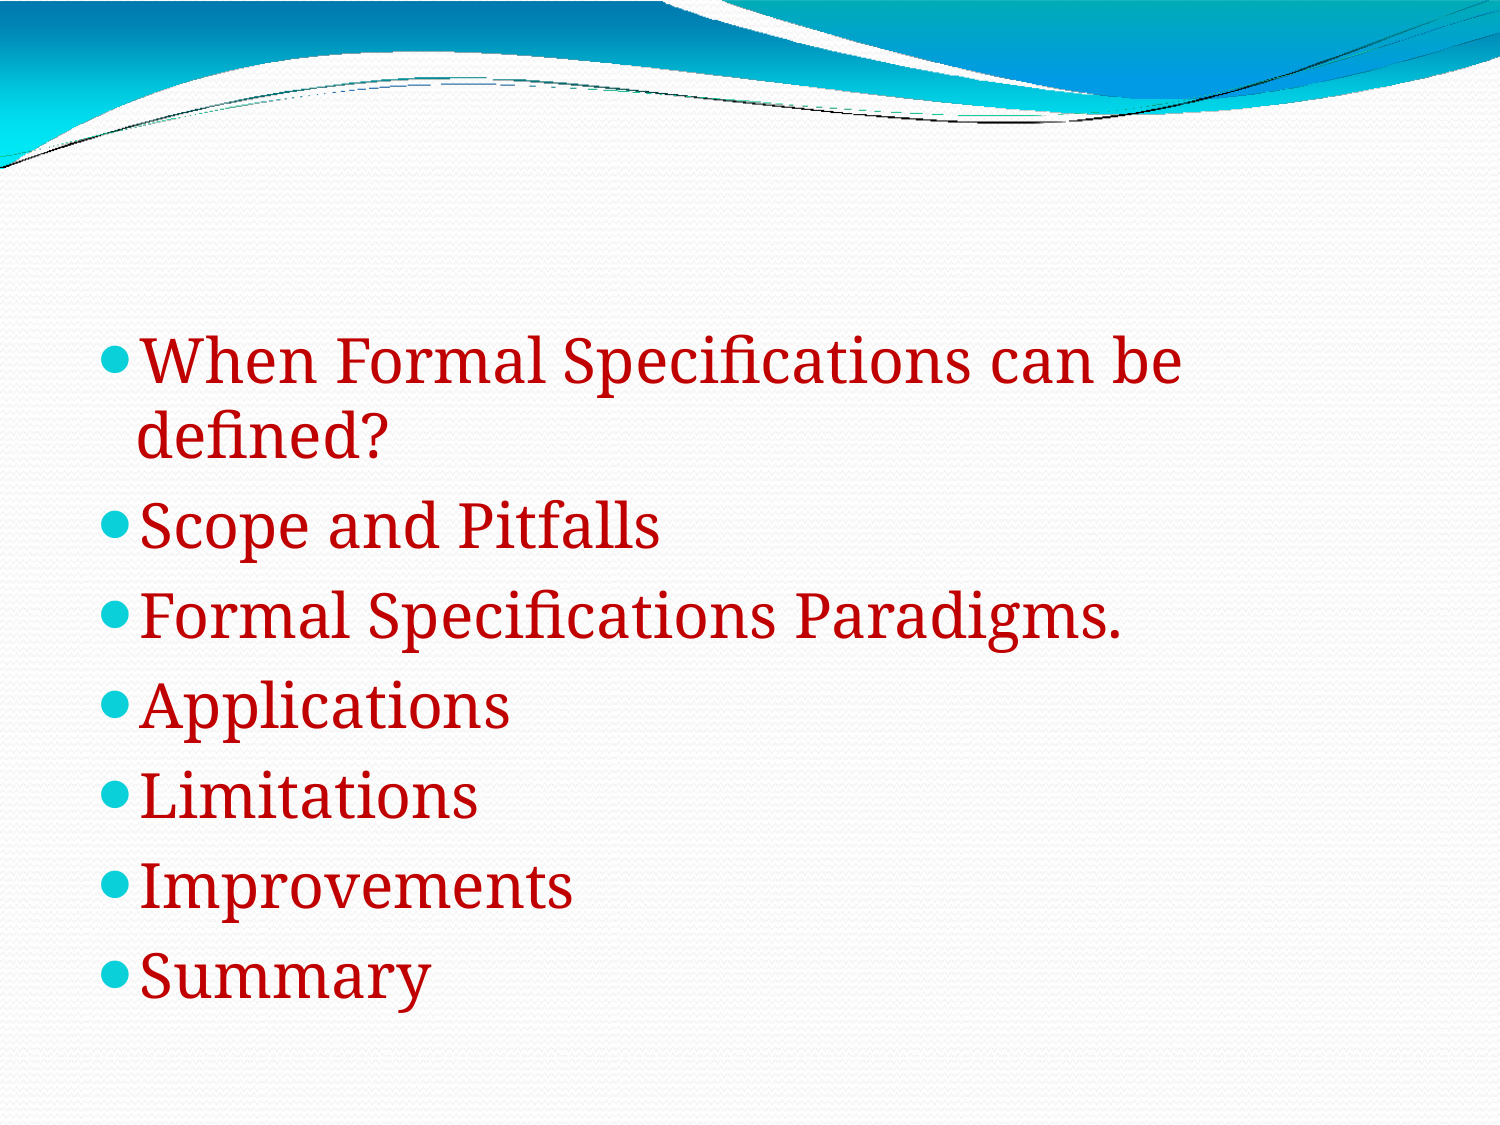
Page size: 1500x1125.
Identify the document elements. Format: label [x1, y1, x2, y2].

text_box [0, 0, 1500, 1125]
